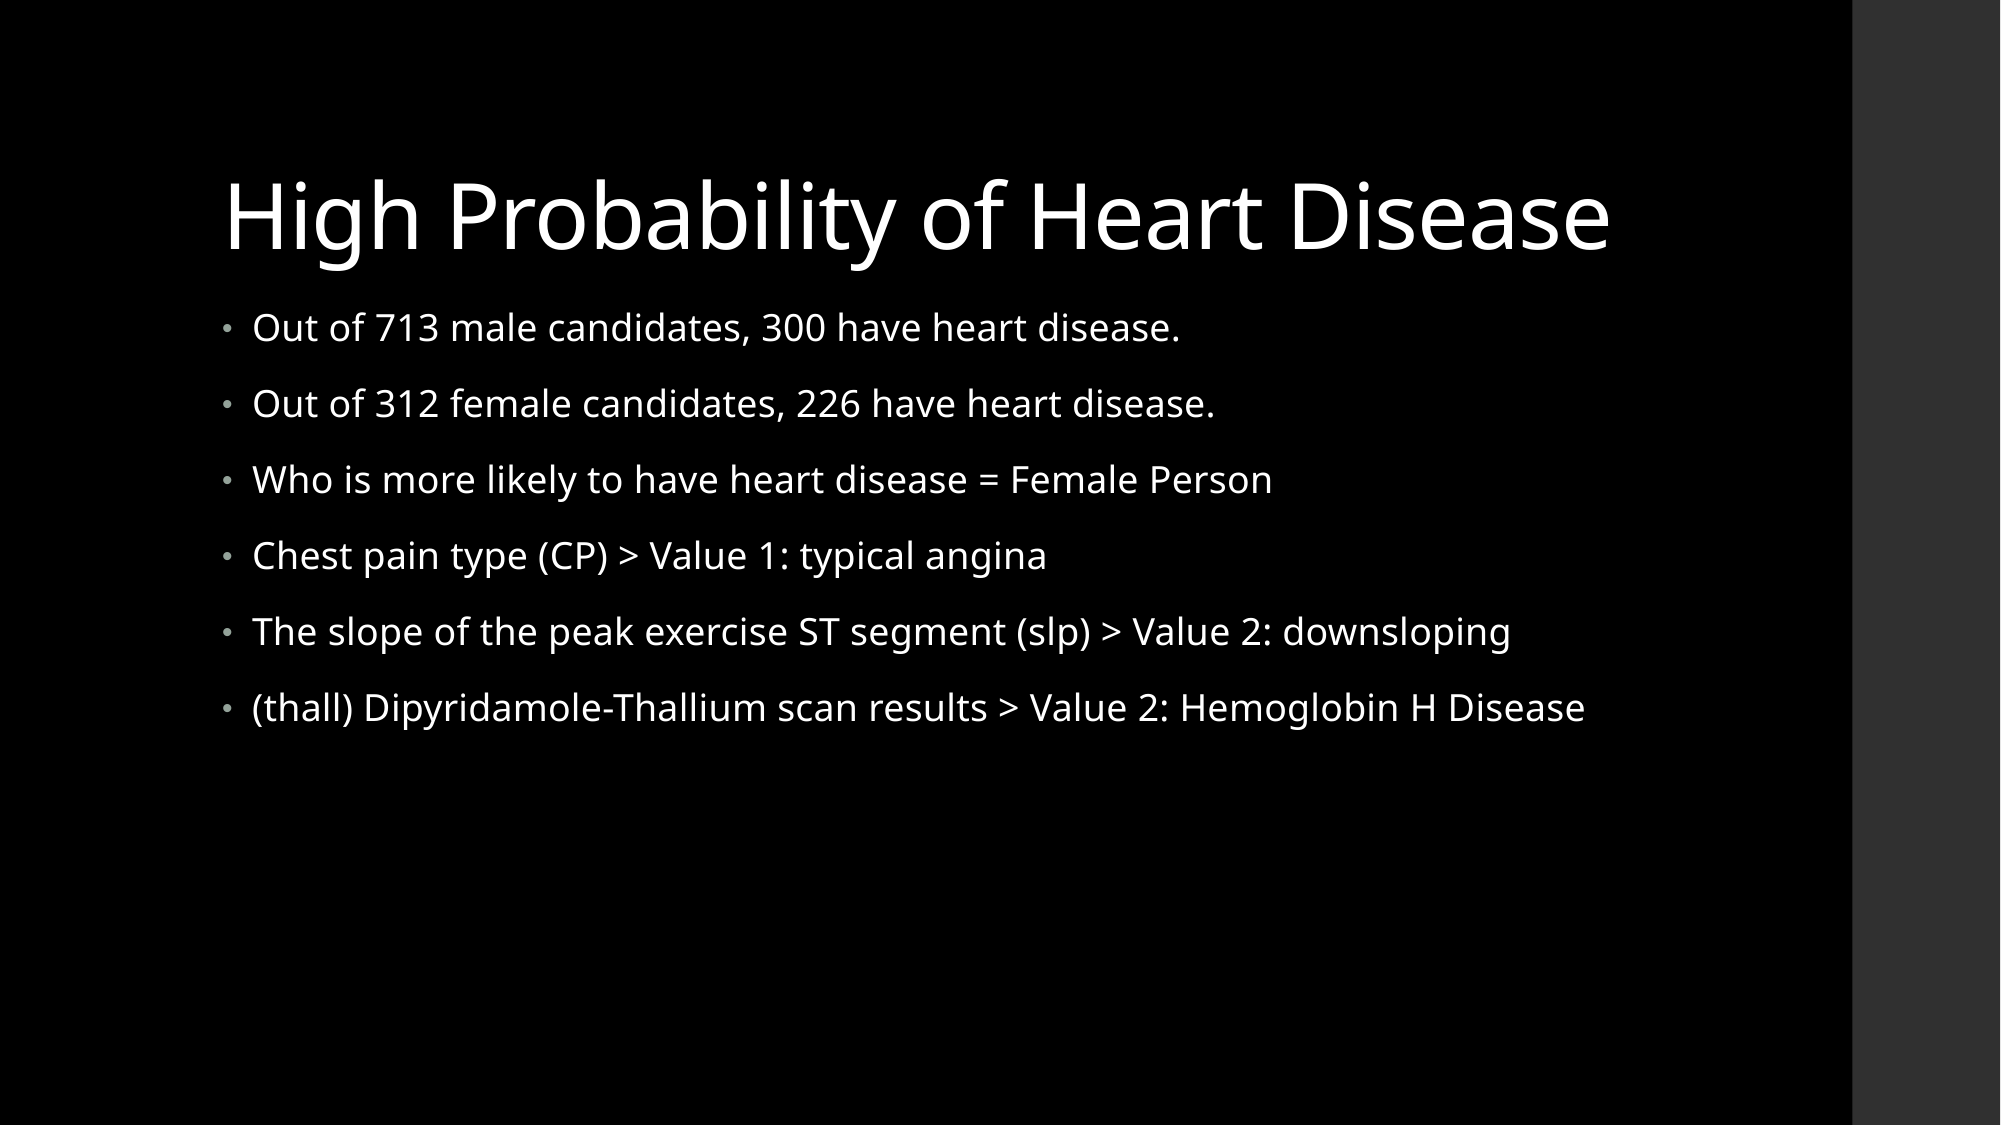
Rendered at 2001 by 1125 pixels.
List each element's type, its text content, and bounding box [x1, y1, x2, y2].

title High Probability of Heart Disease [206, 60, 1797, 278]
list Out of 713 male candidates, 300 have heart disease. Out of 312 female candidates, 226 have heart disease. Who is more likely to have heart disease = Female Person Chest pain type (CP) > Value 1: typical angina The slope of the peak exercise ST segment (slp) > Value 2: downsloping (thall) Dipyridamole-Thallium scan results > Value 2: Hemoglobin H Disease [206, 299, 1617, 1014]
